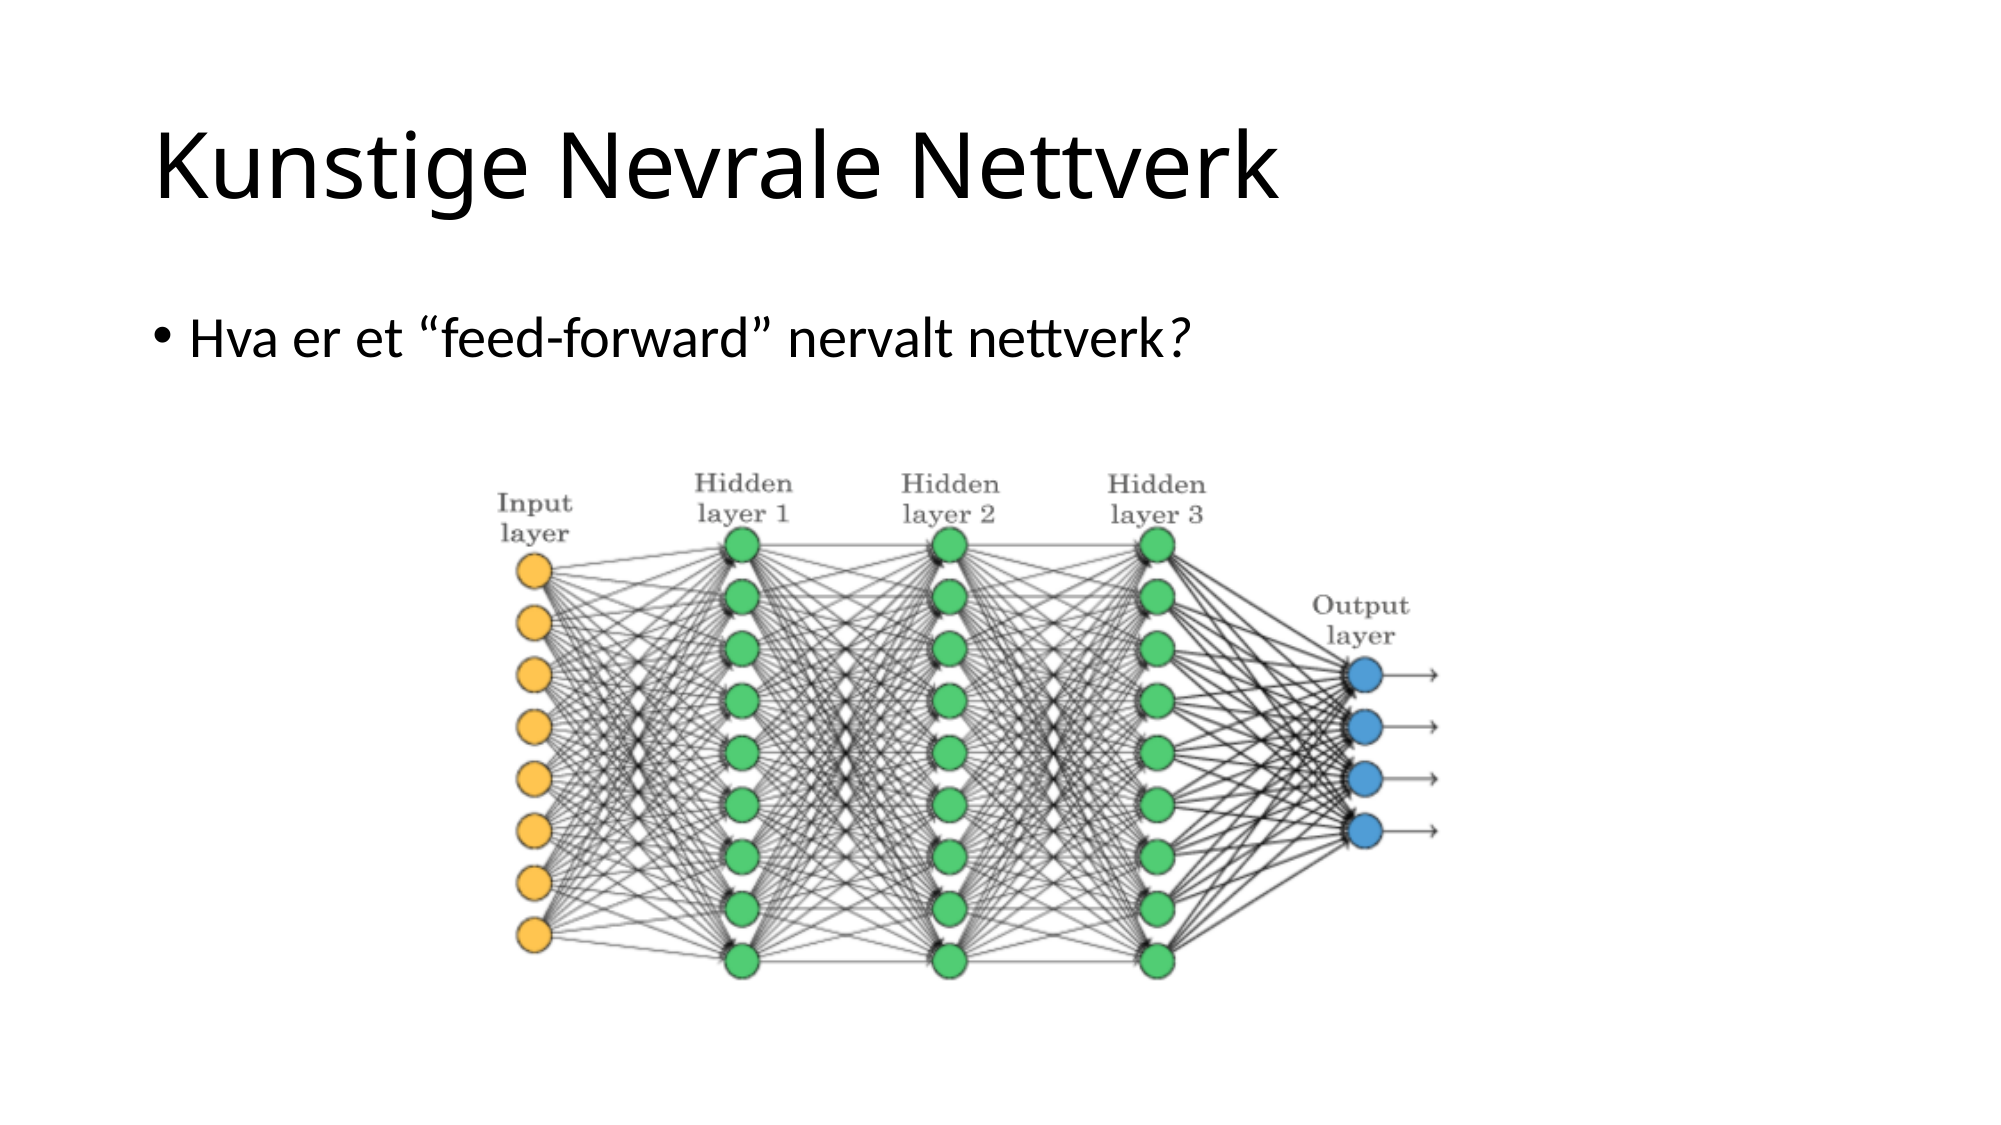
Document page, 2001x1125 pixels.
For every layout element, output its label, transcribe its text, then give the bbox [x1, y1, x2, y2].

title Kunstige Nevrale Nettverk [137, 59, 1863, 278]
list Hva er et “feed-forward” nervalt nettverk? [137, 299, 1863, 1014]
picture [496, 472, 1441, 984]
